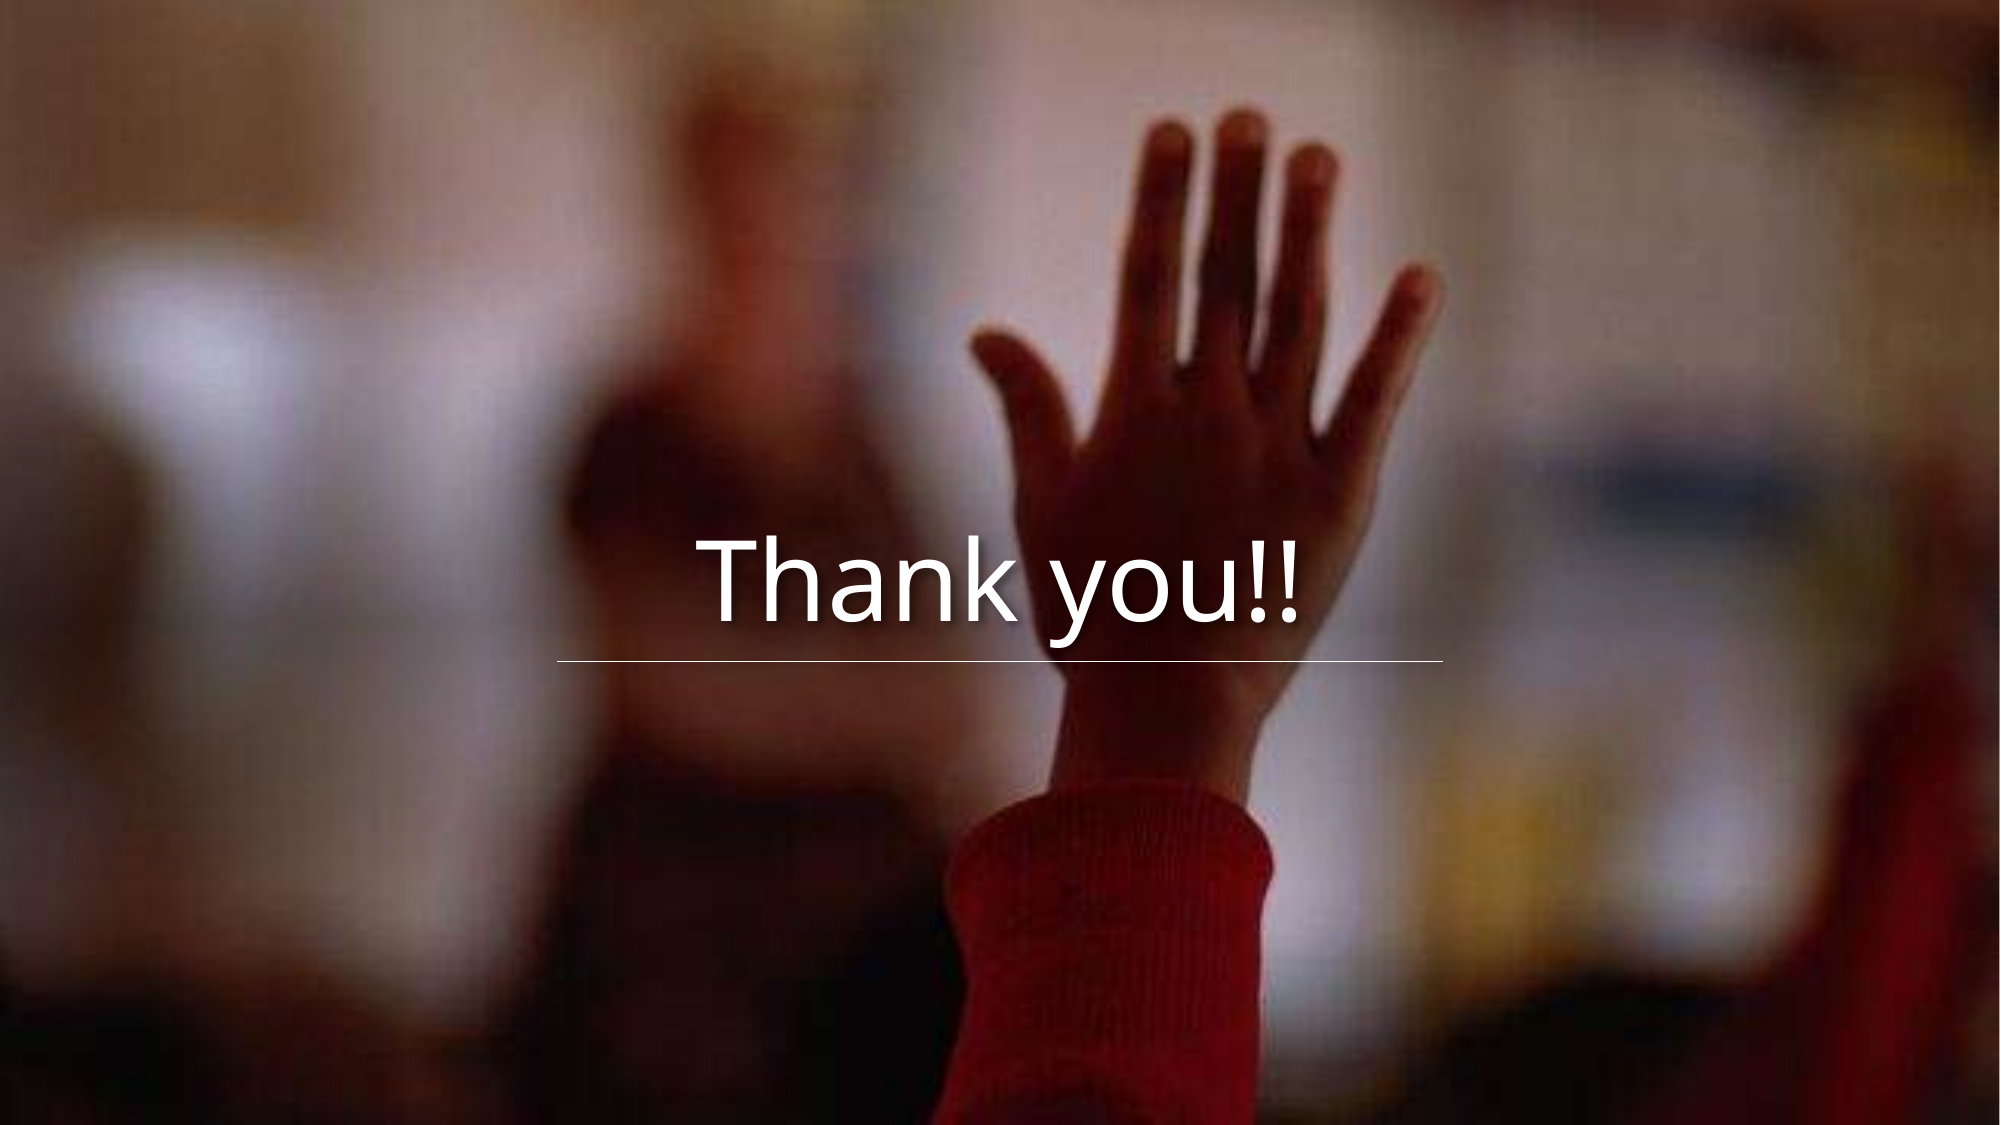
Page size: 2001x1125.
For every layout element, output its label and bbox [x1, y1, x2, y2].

list [0, 0, 2000, 1125]
